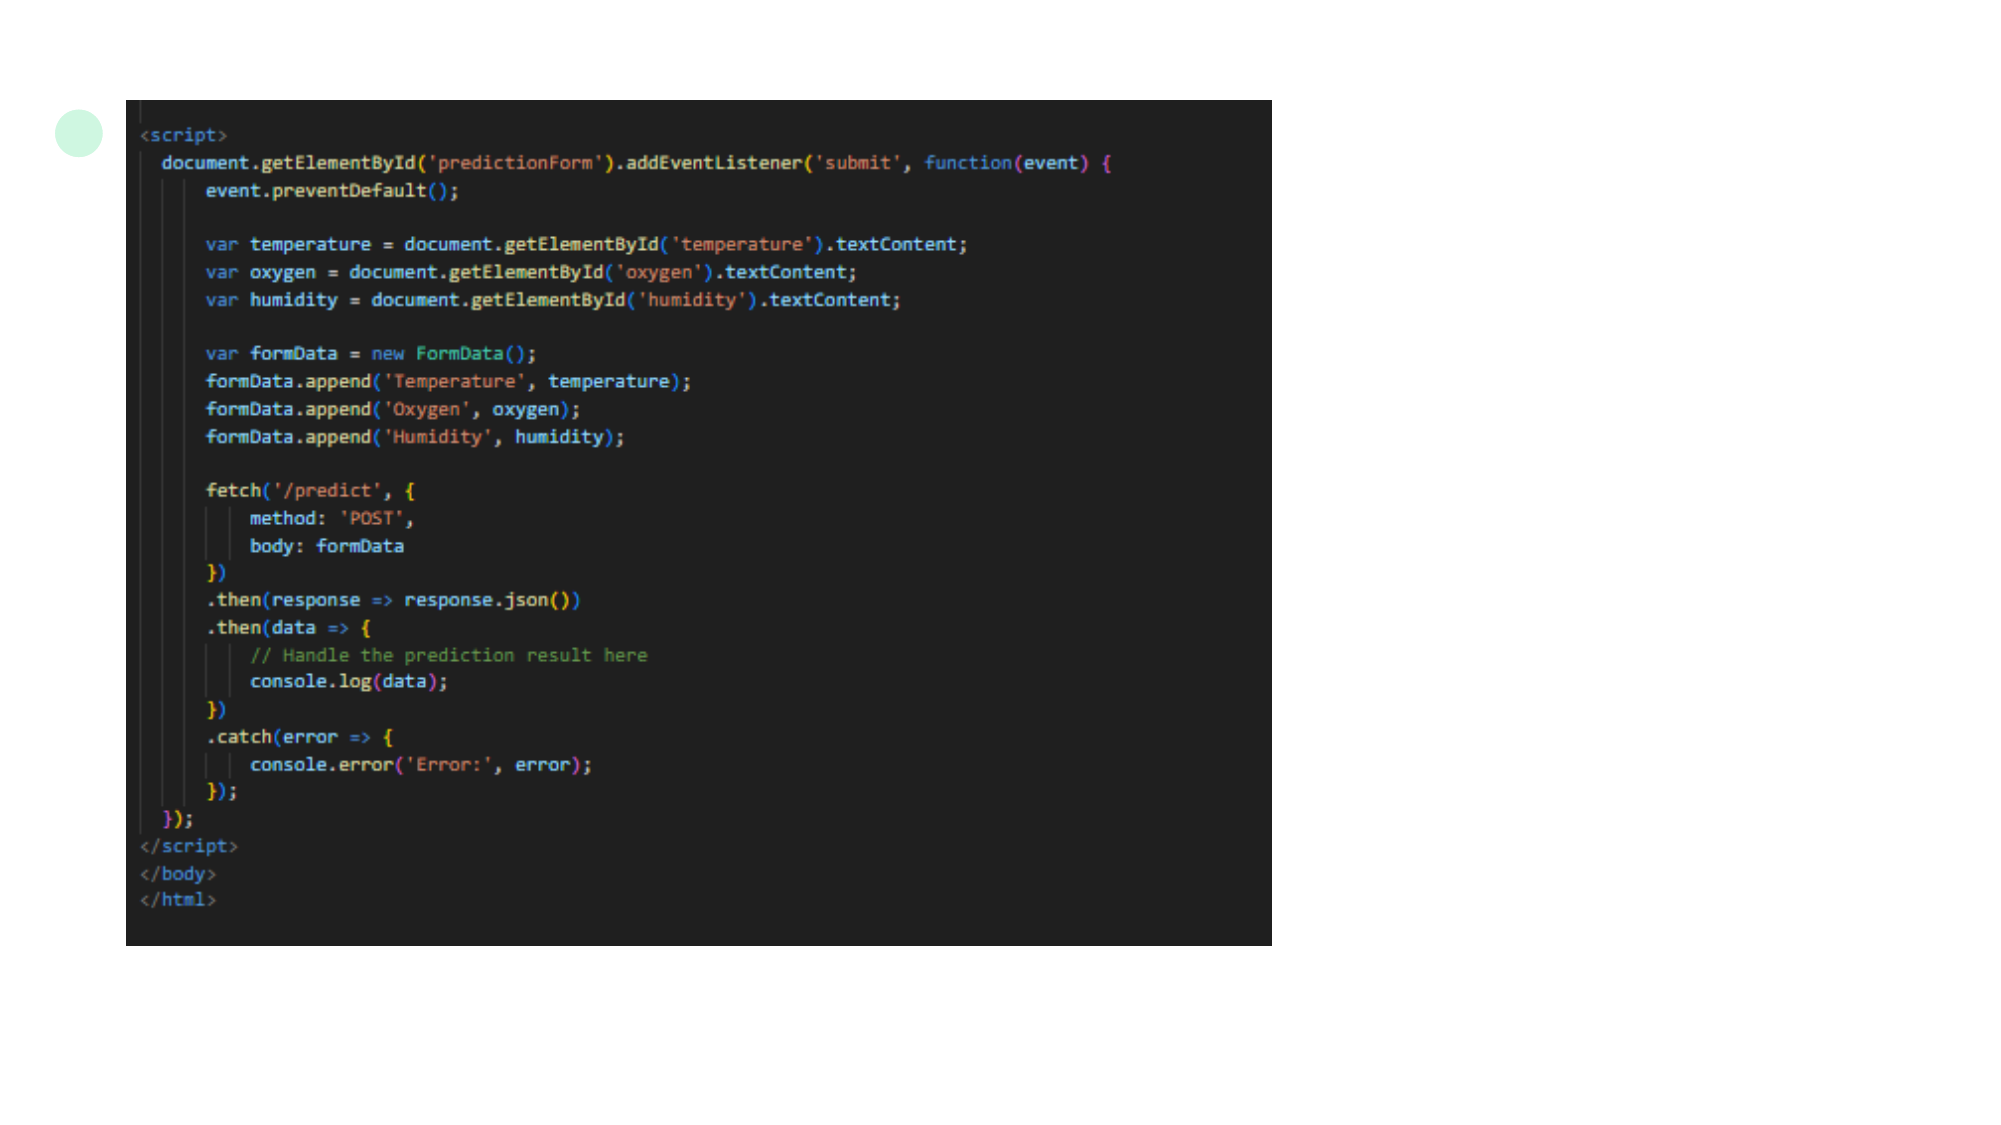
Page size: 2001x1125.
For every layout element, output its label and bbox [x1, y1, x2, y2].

picture [126, 100, 1272, 946]
